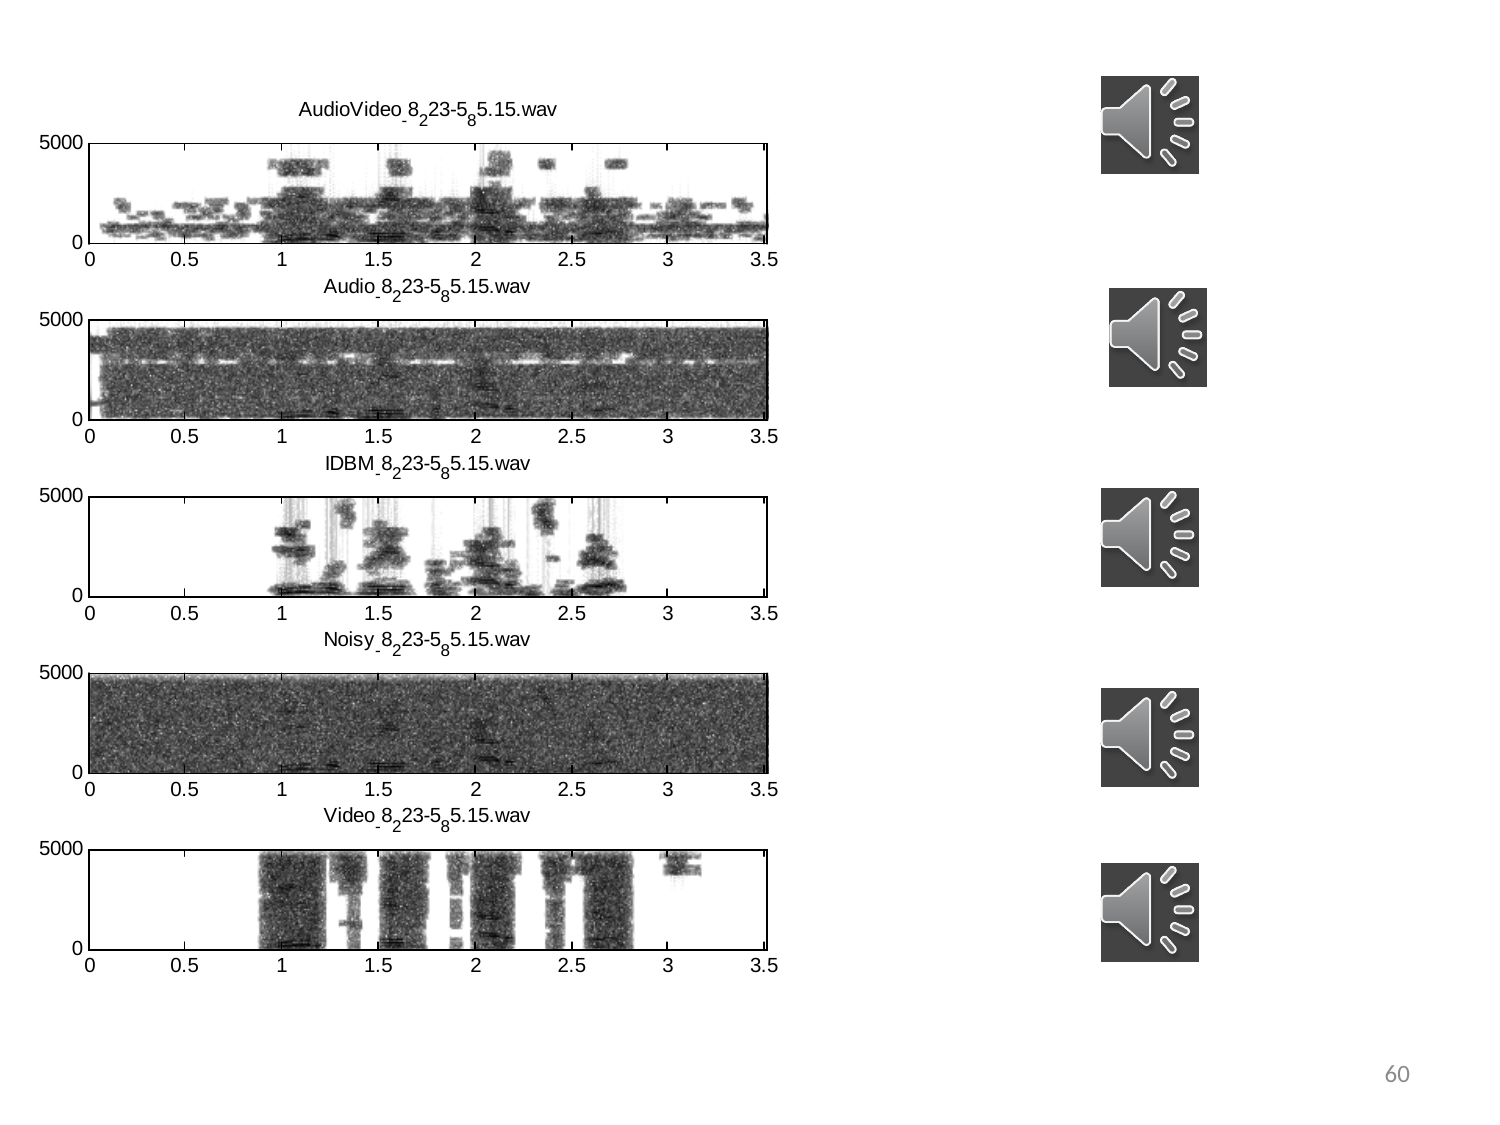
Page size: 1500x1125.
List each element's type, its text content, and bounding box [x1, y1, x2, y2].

slide_number 60 [1074, 1042, 1425, 1103]
picture [1099, 487, 1201, 588]
picture [1099, 862, 1201, 963]
picture [1108, 287, 1209, 388]
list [1099, 74, 1201, 176]
picture [0, 38, 851, 1063]
picture [1099, 687, 1201, 788]
